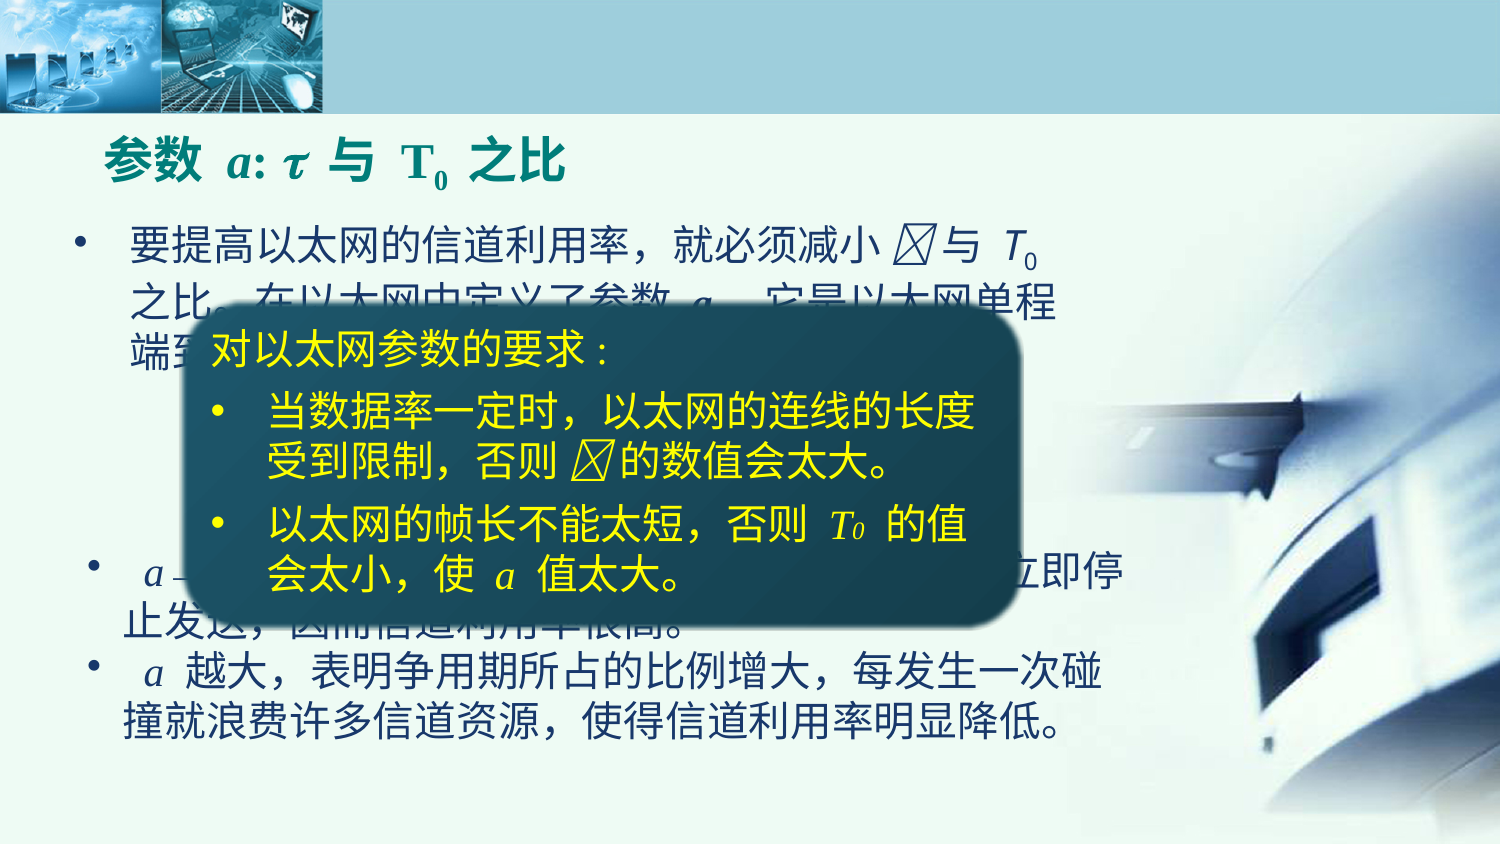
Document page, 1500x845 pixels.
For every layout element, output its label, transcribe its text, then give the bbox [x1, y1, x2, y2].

list 要提高以太网的信道利用率，就必须减小  与 T0 之比。在以太网中定义了参数 a，它是以太网单程端到端时延  与帧的发送时间 T0 之比： [58, 210, 1102, 718]
text_box a→0 表示一发生碰撞就立即可以检测出来，并立即停止发送，因而信道利用率很高。 a 越大，表明争用期所占的比例增大，每发生一次碰撞就浪费许多信道资源，使得信道利用率明显降低。 [75, 539, 1156, 751]
title 参数 a:  与 T0 之比 [88, 91, 1144, 233]
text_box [525, 363, 677, 515]
text_box 对以太网参数的要求: 当数据率一定时，以太网的连线的长度受到限制，否则  的数值会太大。 以太网的帧长不能太短，否则 T0 的值会太小，使 a 值太大。 [184, 306, 1021, 628]
picture [0, 0, 1500, 844]
text_box [181, 300, 1023, 539]
